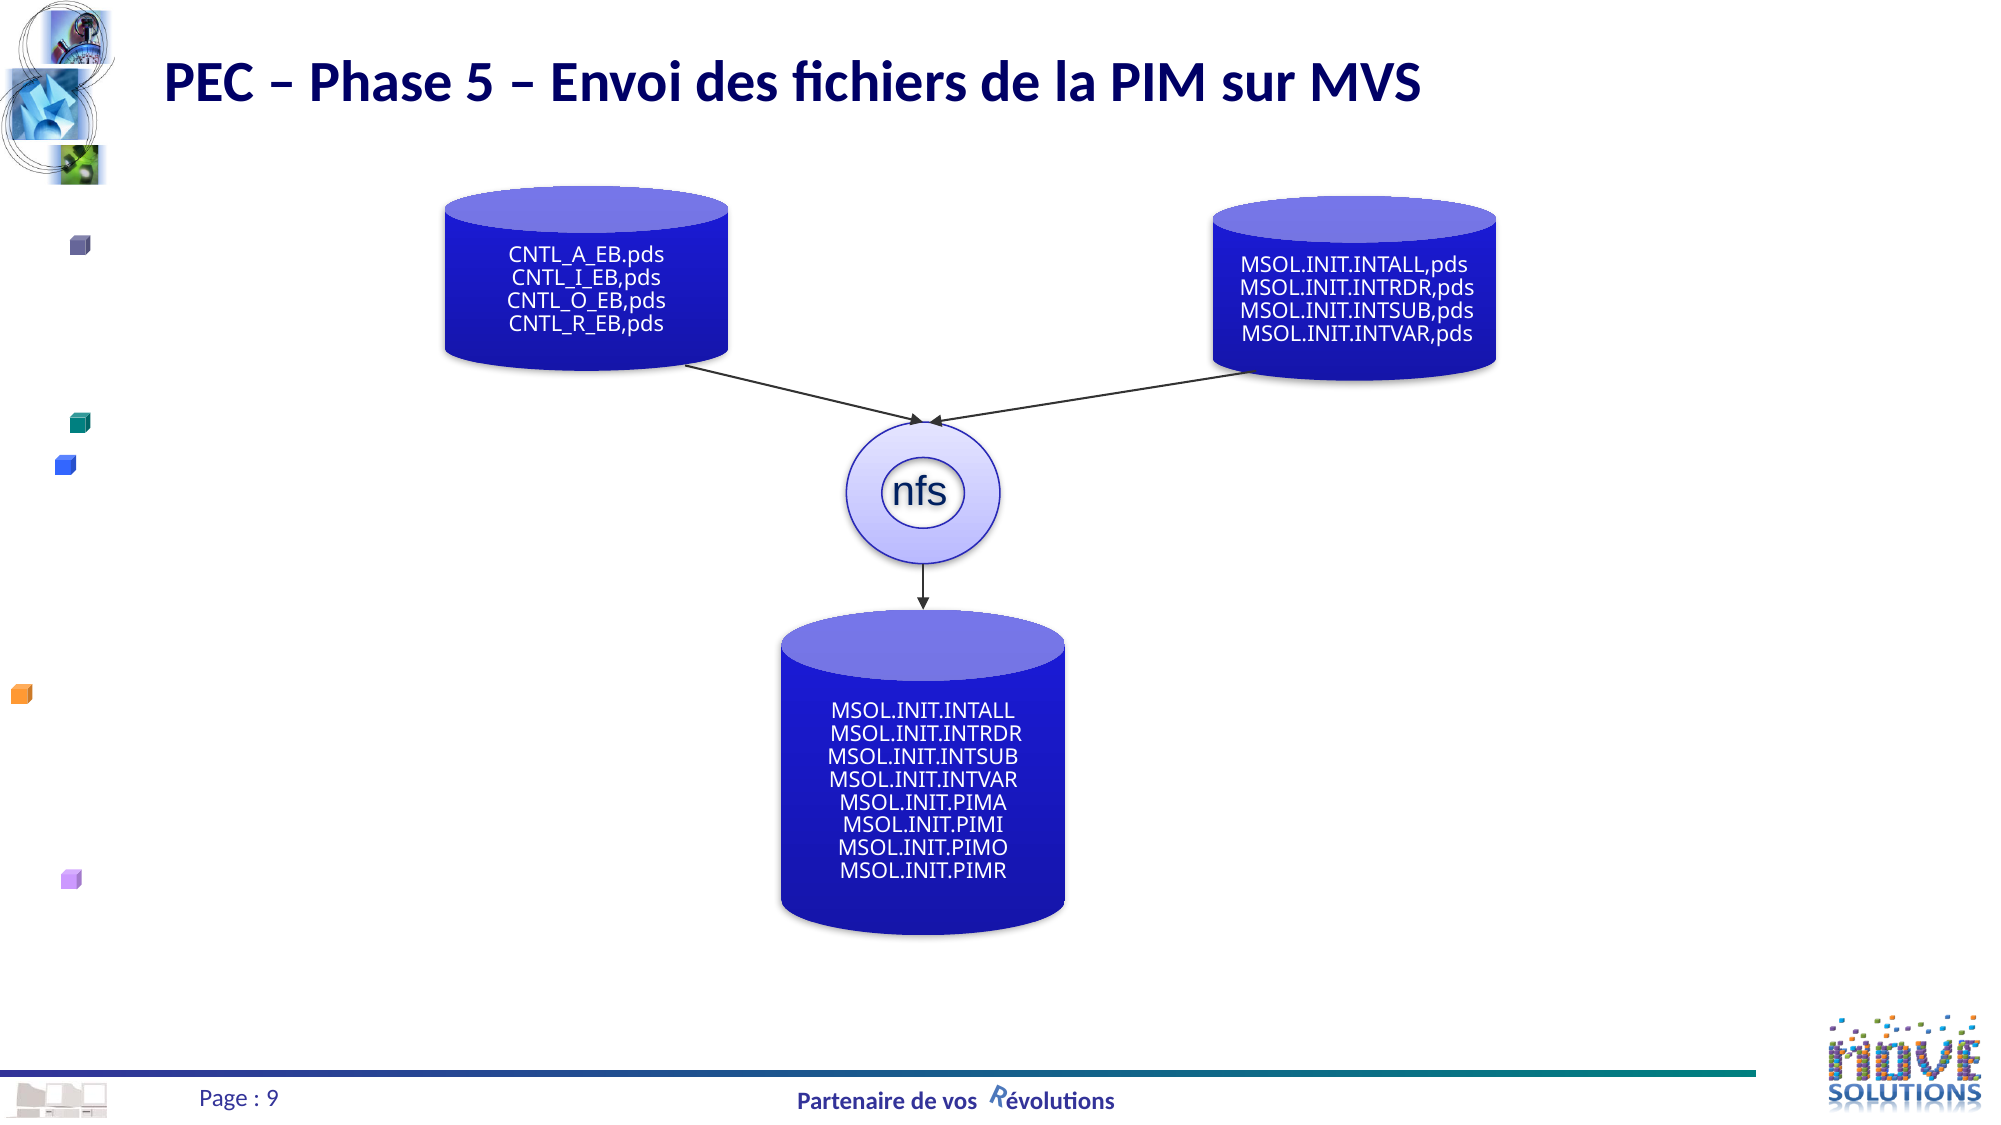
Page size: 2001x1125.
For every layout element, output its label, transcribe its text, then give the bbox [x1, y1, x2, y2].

text_box nfs [845, 429, 1001, 565]
slide_number Page : 9 [184, 1073, 389, 1118]
picture [4, 1081, 107, 1118]
picture [0, 0, 115, 185]
title PEC – Phase 5 – Envoi des fichiers de la PIM sur MVS [149, 16, 2000, 119]
text_box MSOL.INIT.INTALL MSOL.INIT.INTRDR MSOL.INIT.INTSUB MSOL.INIT.INTVAR MSOL.INIT.PIMA MSOL.INIT.PIMI MSOL.INIT.PIMO MSOL.INIT.PIMR [781, 609, 1066, 936]
footer Partenaire de vos évolutions [505, 1076, 1408, 1118]
text_box MSOL.INIT.INTALL,pds MSOL.INIT.INTRDR,pds MSOL.INIT.INTSUB,pds MSOL.INIT.INTVAR,pds [1212, 196, 1497, 381]
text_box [928, 370, 1257, 423]
text_box CNTL_A_EB.pds CNTL_I_EB,pds CNTL_O_EB,pds CNTL_R_EB,pds [444, 186, 729, 371]
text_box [684, 365, 924, 423]
picture [1807, 1014, 2001, 1125]
